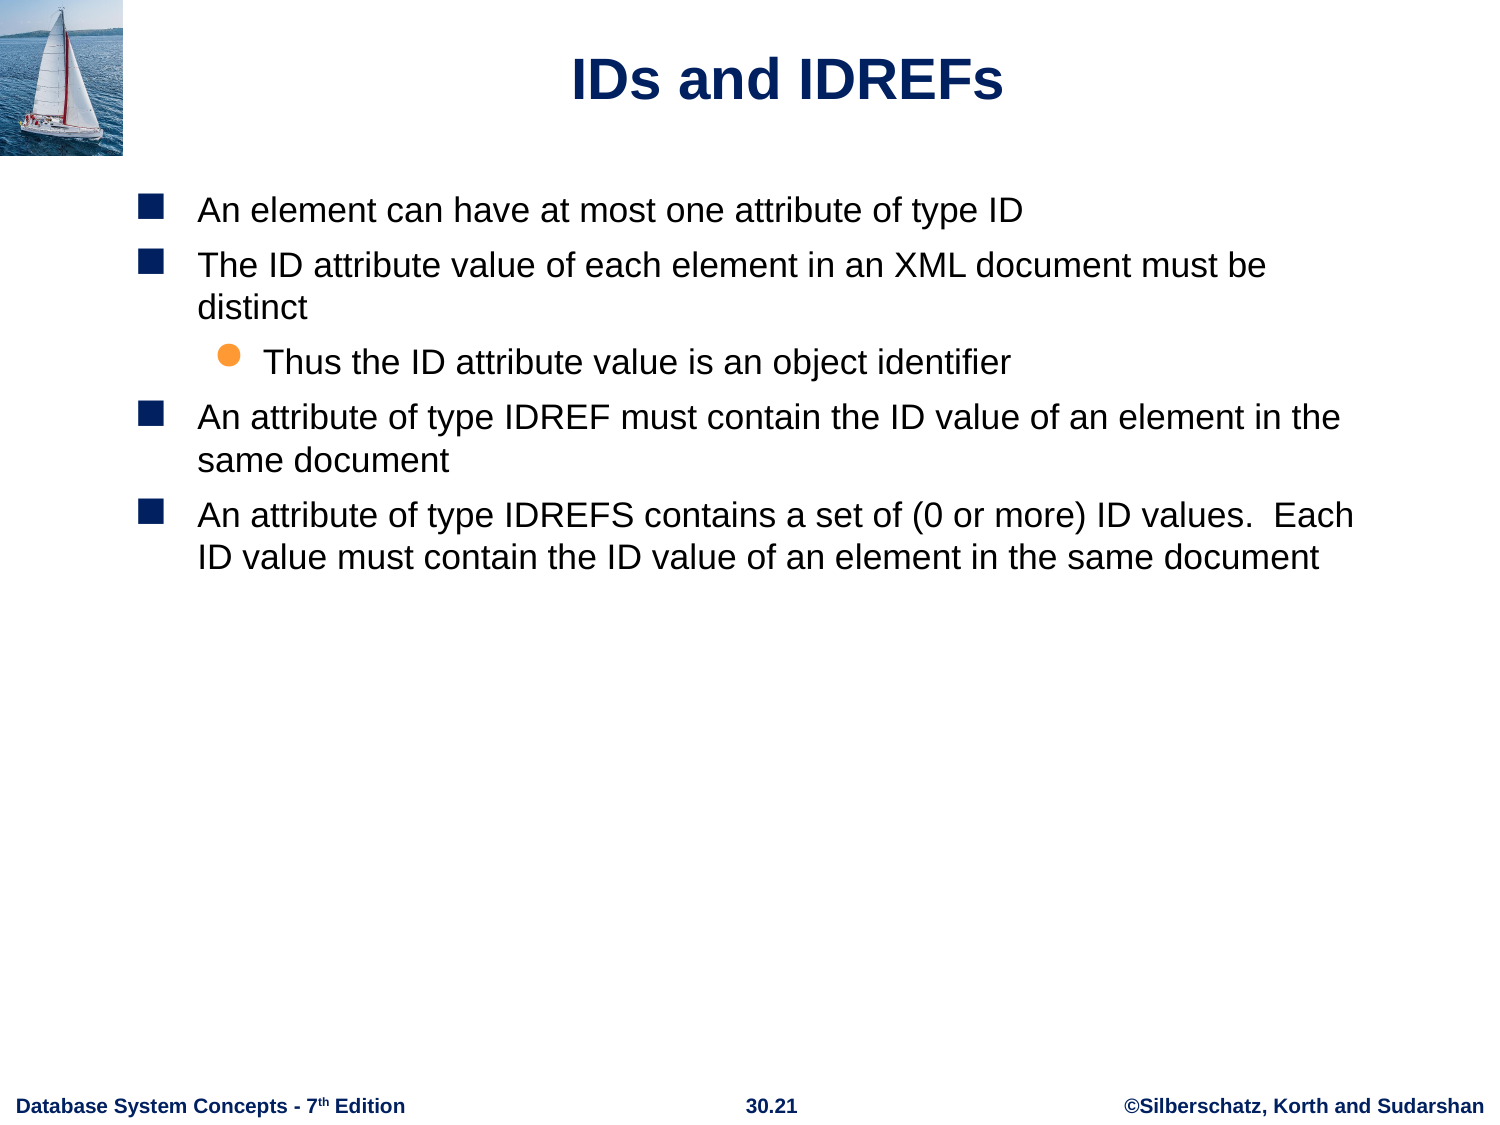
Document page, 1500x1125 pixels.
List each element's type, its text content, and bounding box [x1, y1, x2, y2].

list An element can have at most one attribute of type ID The ID attribute value of each element in an XML document must be distinct Thus the ID attribute value is an object identifier An attribute of type IDREF must contain the ID value of an element in the same document An attribute of type IDREFS contains a set of (0 or more) ID values. Each ID value must contain the ID value of an element in the same document [126, 179, 1391, 984]
title IDs and IDREFs [125, 18, 1452, 120]
picture [0, 0, 123, 156]
